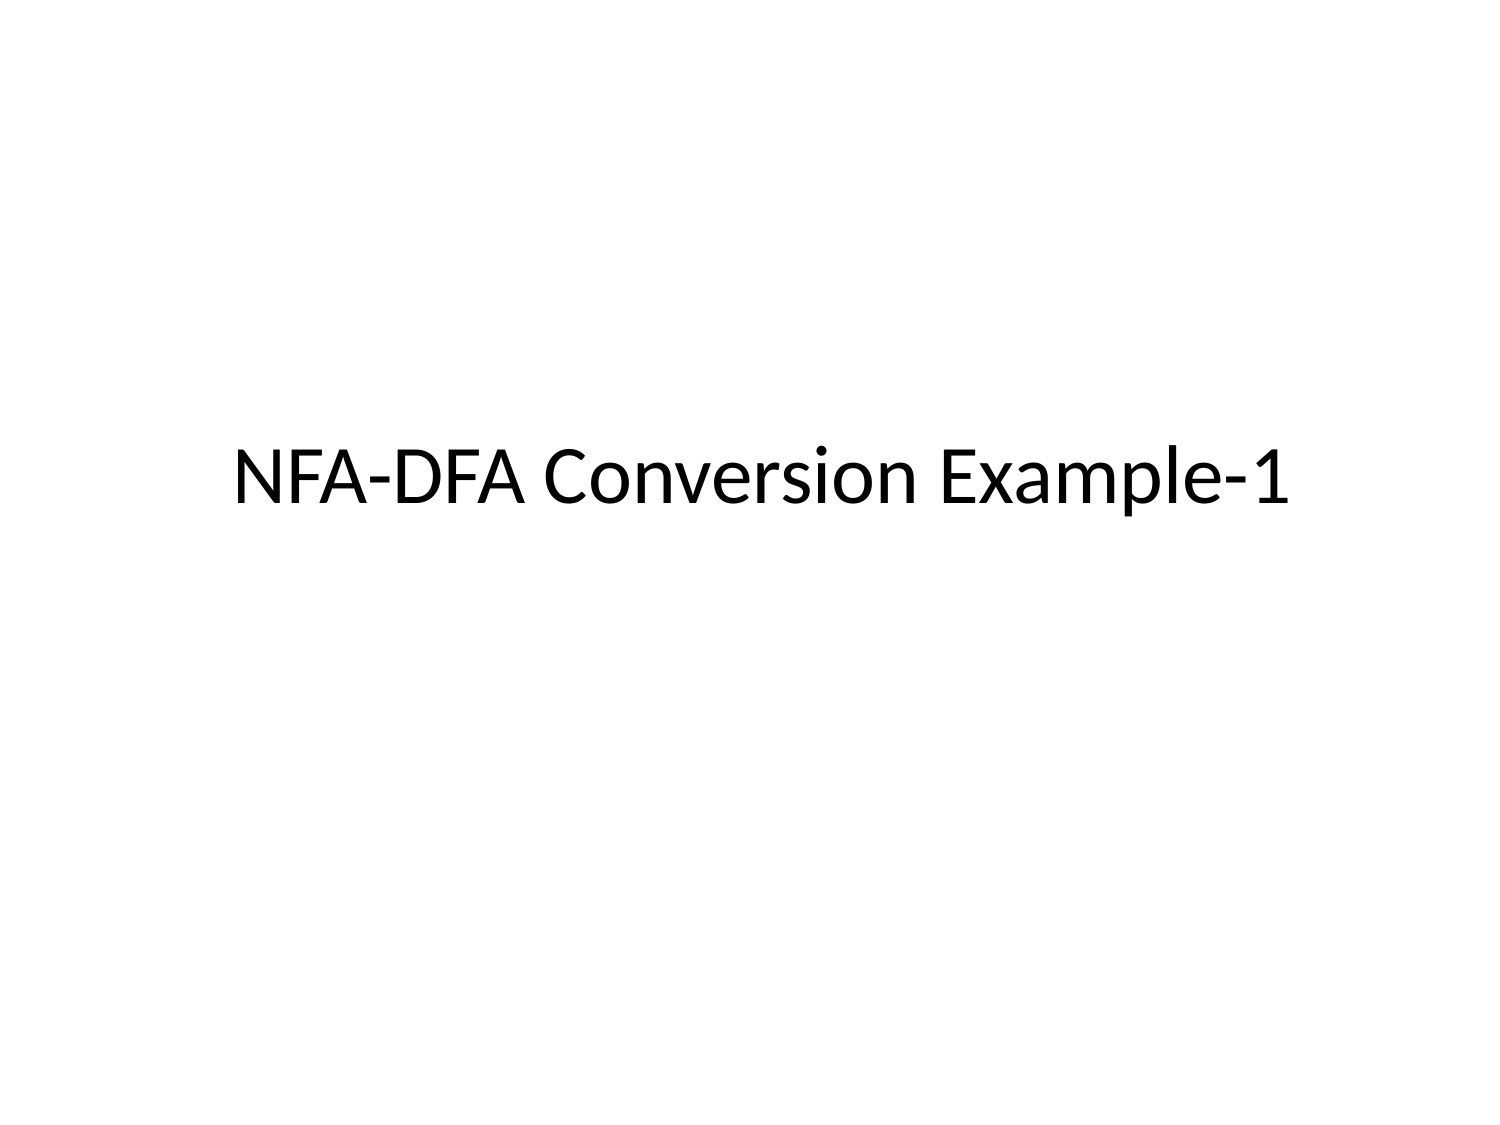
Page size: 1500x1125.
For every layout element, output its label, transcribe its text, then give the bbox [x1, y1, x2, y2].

title NFA-DFA Conversion Example-1 [112, 349, 1413, 591]
